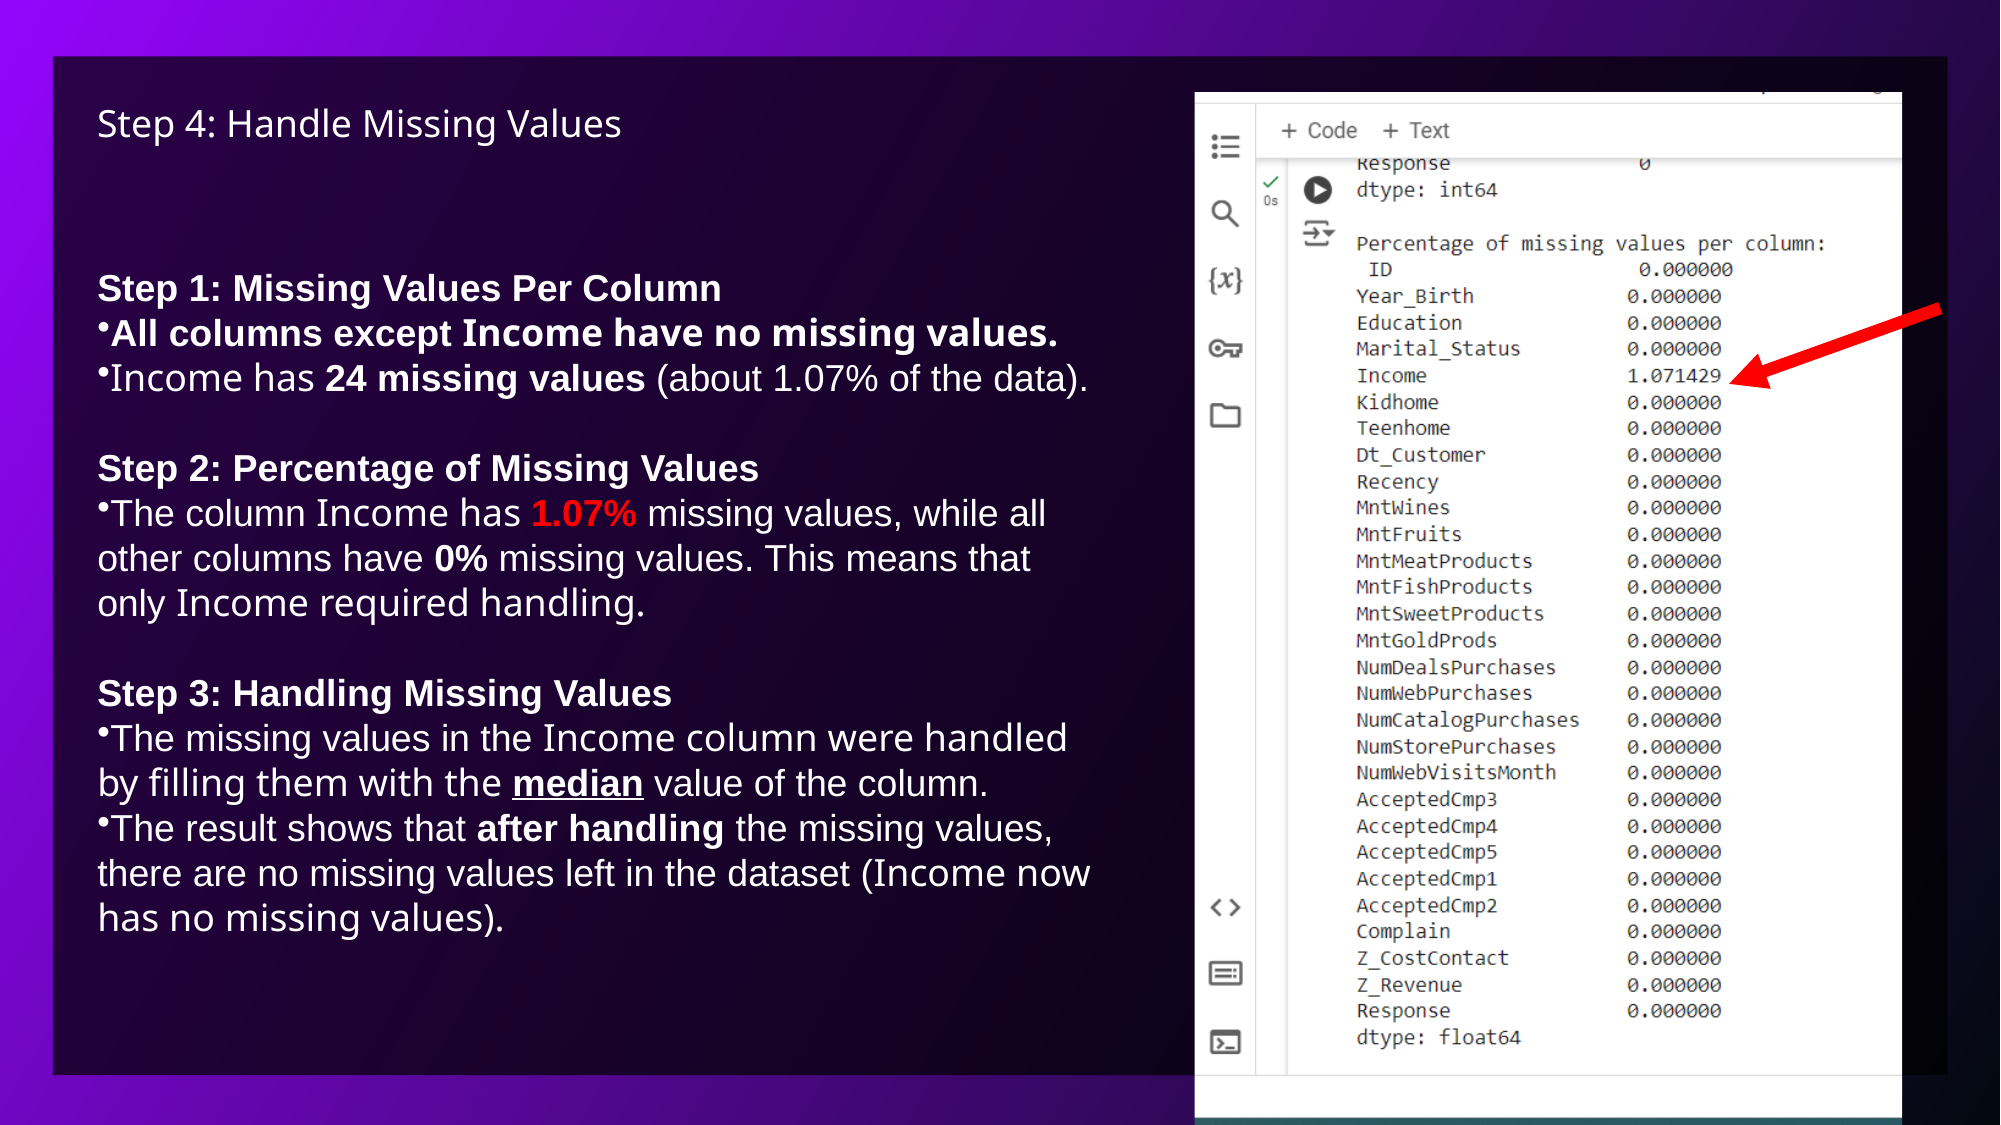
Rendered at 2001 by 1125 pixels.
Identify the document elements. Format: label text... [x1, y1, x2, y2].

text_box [1728, 307, 1941, 384]
picture [1194, 92, 1903, 1125]
text_box Step 1: Missing Values Per Column All columns except Income have no missing values. Income has 24 missing values (about 1.07% of the data). Step 2: Percentage of Missing Values The column Income has 1.07% missing values, while all other columns have 0% missing values. This means that only Income required handling. Step 3: Handling Missing Values The missing values in the Income column were handled by filling them with the median value of the column. The result shows that after handling the missing values, there are no missing values left in the dataset (Income now has no missing values). [82, 256, 1117, 992]
text_box Step 4: Handle Missing Values [82, 92, 1083, 152]
